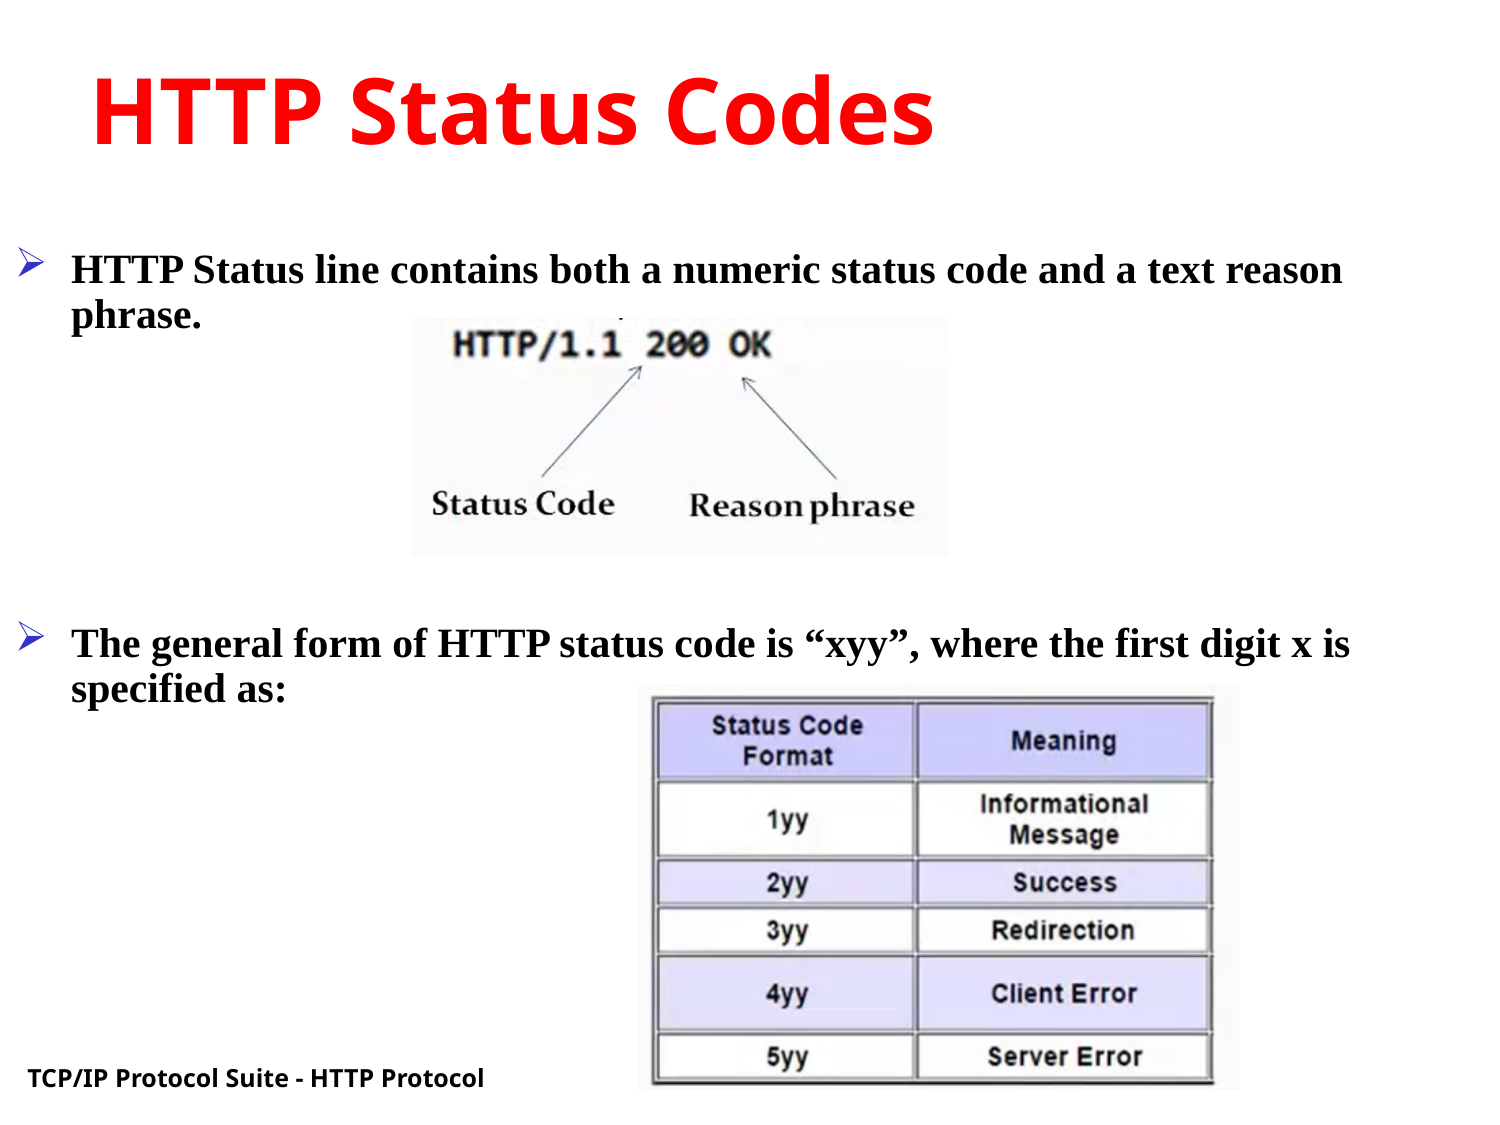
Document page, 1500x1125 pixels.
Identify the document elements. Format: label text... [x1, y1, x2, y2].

title HTTP Status Codes [75, 45, 1425, 169]
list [411, 318, 949, 556]
text_box HTTP Status line contains both a numeric status code and a text reason phrase. The general form of HTTP status code is “xyy”, where the first digit x is specified as: [0, 169, 1475, 1025]
slide_number [1154, 1023, 1468, 1100]
footer TCP/IP Protocol Suite - HTTP Protocol [12, 1024, 581, 1101]
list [637, 684, 1241, 1090]
